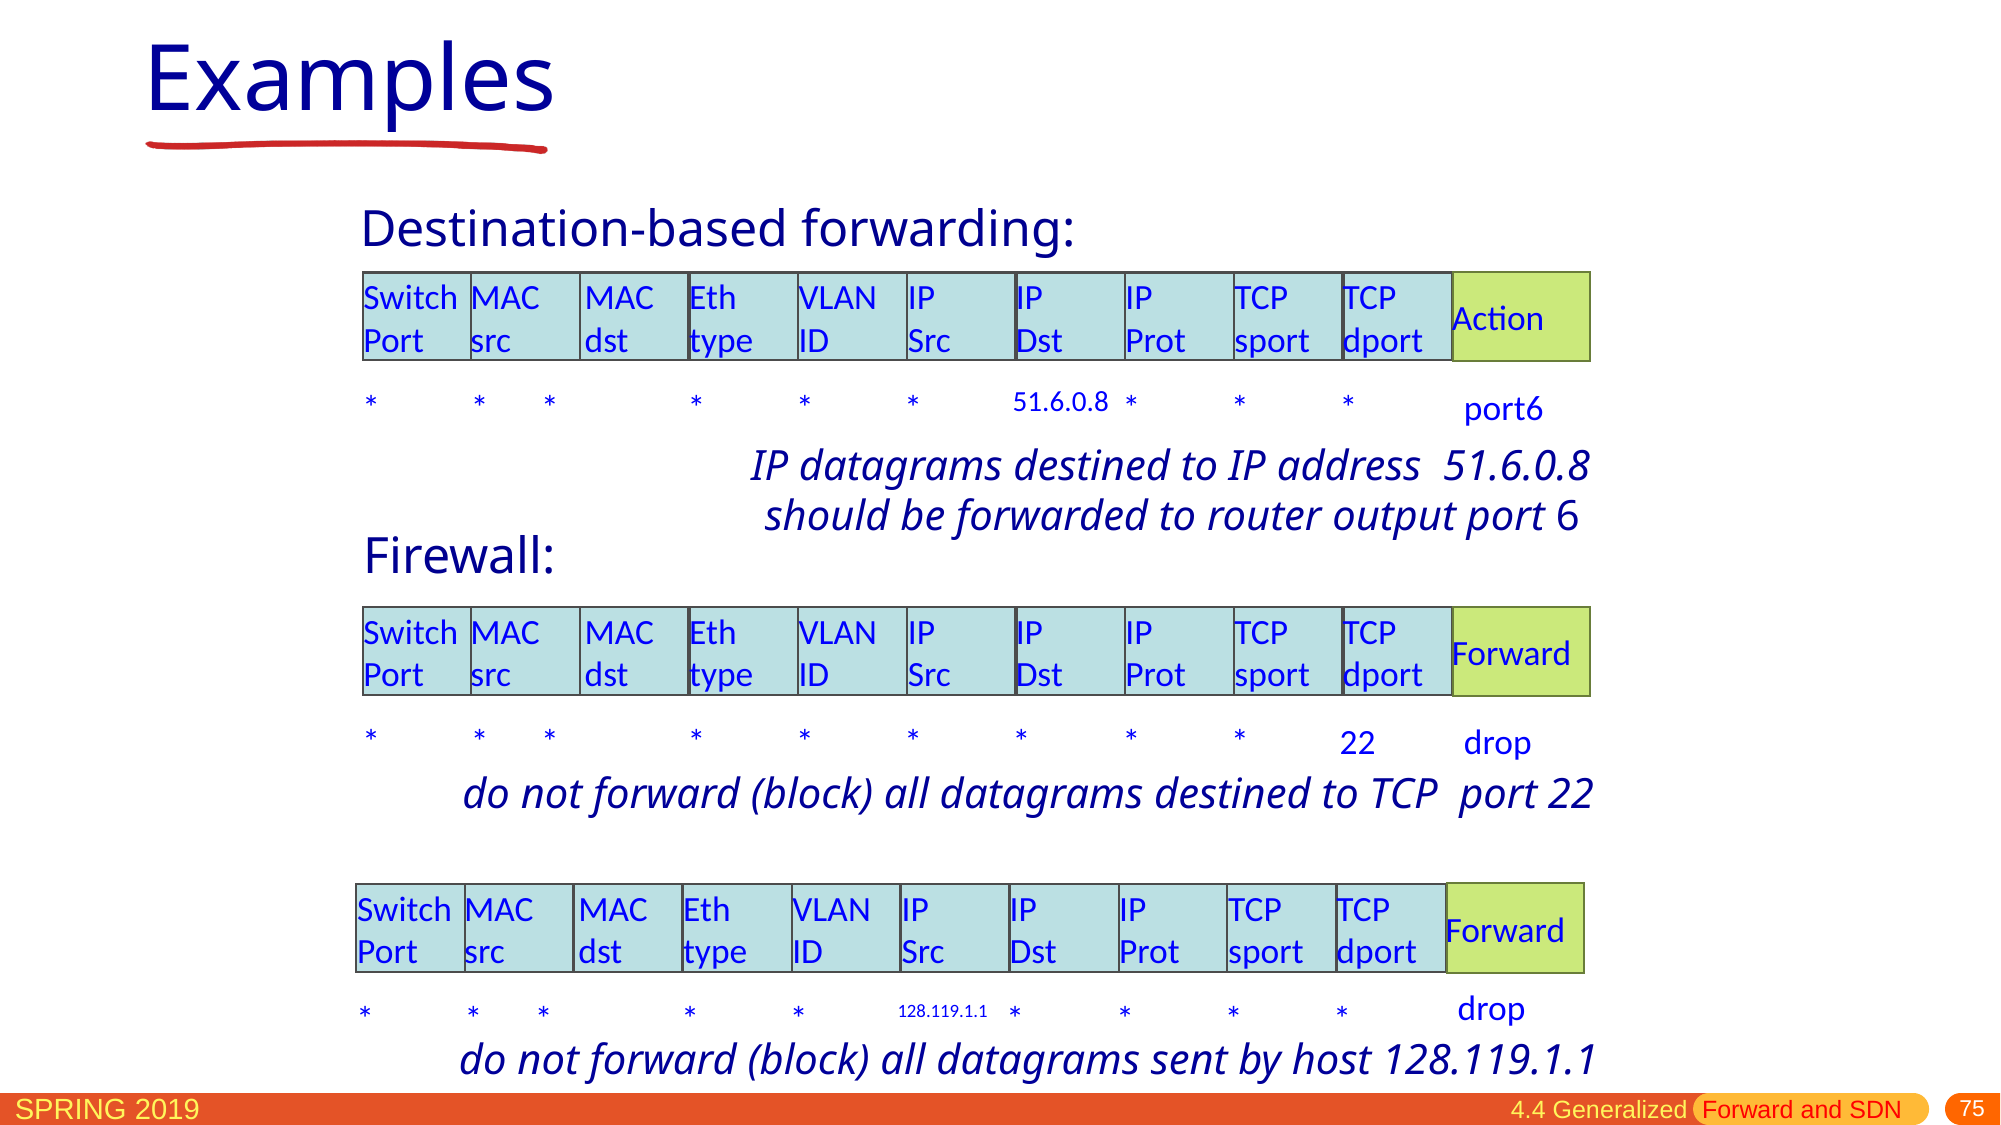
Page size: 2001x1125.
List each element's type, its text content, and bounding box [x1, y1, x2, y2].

text_box * [1339, 379, 1448, 432]
text_box * [541, 713, 687, 766]
text_box drop [1463, 713, 1573, 766]
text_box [356, 880, 1585, 976]
text_box * [1231, 379, 1339, 432]
text_box 128.119.1.1 [897, 987, 996, 1032]
text_box * [1333, 990, 1442, 1032]
text_box Destination-based forwarding: [360, 196, 1077, 257]
text_box * [1122, 379, 1231, 432]
text_box * [904, 379, 1013, 432]
text_box * [904, 713, 1012, 766]
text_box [362, 269, 1591, 364]
text_box * [796, 379, 904, 432]
text_box do not forward (block) all datagrams sent by host 128.119.1.1 [362, 1032, 1599, 1084]
text_box 4.4 Generalized Forward and SDN [1496, 1086, 1922, 1125]
text_box port6 [1463, 379, 1573, 432]
text_box * [789, 990, 897, 1032]
text_box Firewall: [363, 523, 557, 584]
text_box * [796, 713, 904, 766]
text_box 22 [1339, 713, 1448, 766]
text_box * [362, 713, 470, 767]
text_box * [464, 990, 534, 1032]
text_box * [687, 379, 796, 432]
text_box * [1224, 990, 1333, 1032]
text_box * [534, 990, 681, 1032]
text_box * [356, 990, 464, 1044]
text_box Examples [129, 0, 591, 162]
text_box do not forward (block) all datagrams destined to TCP port 22 [373, 766, 1595, 817]
text_box * [362, 379, 470, 432]
picture [143, 135, 552, 159]
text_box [362, 604, 1591, 699]
text_box * [687, 713, 796, 766]
text_box * [1012, 713, 1121, 766]
text_box 51.6.0.8 [1012, 373, 1121, 427]
text_box * [1231, 713, 1339, 766]
text_box * [681, 990, 789, 1032]
text_box * [541, 379, 687, 432]
text_box * [1006, 990, 1115, 1032]
text_box * [1122, 713, 1231, 766]
text_box drop [1457, 984, 1567, 1032]
text_box * [1116, 990, 1224, 1032]
text_box * [470, 379, 541, 432]
text_box IP datagrams destined to IP address 51.6.0.8 should be forwarded to router output port 6 [683, 438, 1591, 539]
text_box * [470, 713, 541, 766]
